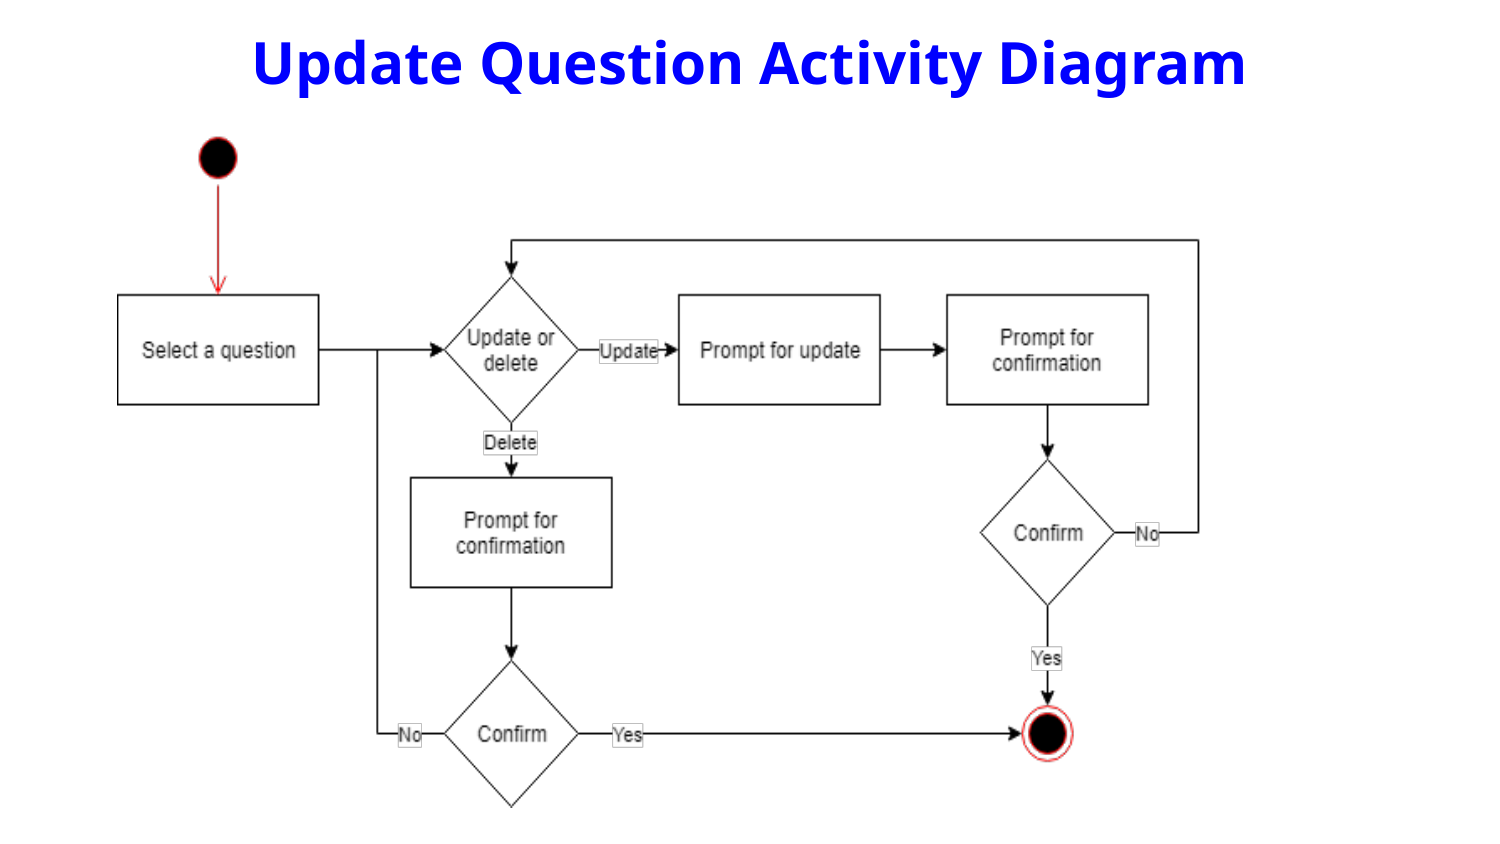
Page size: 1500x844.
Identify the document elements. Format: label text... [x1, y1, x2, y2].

picture [116, 130, 1213, 808]
title Update Question Activity Diagram [63, 11, 1437, 125]
